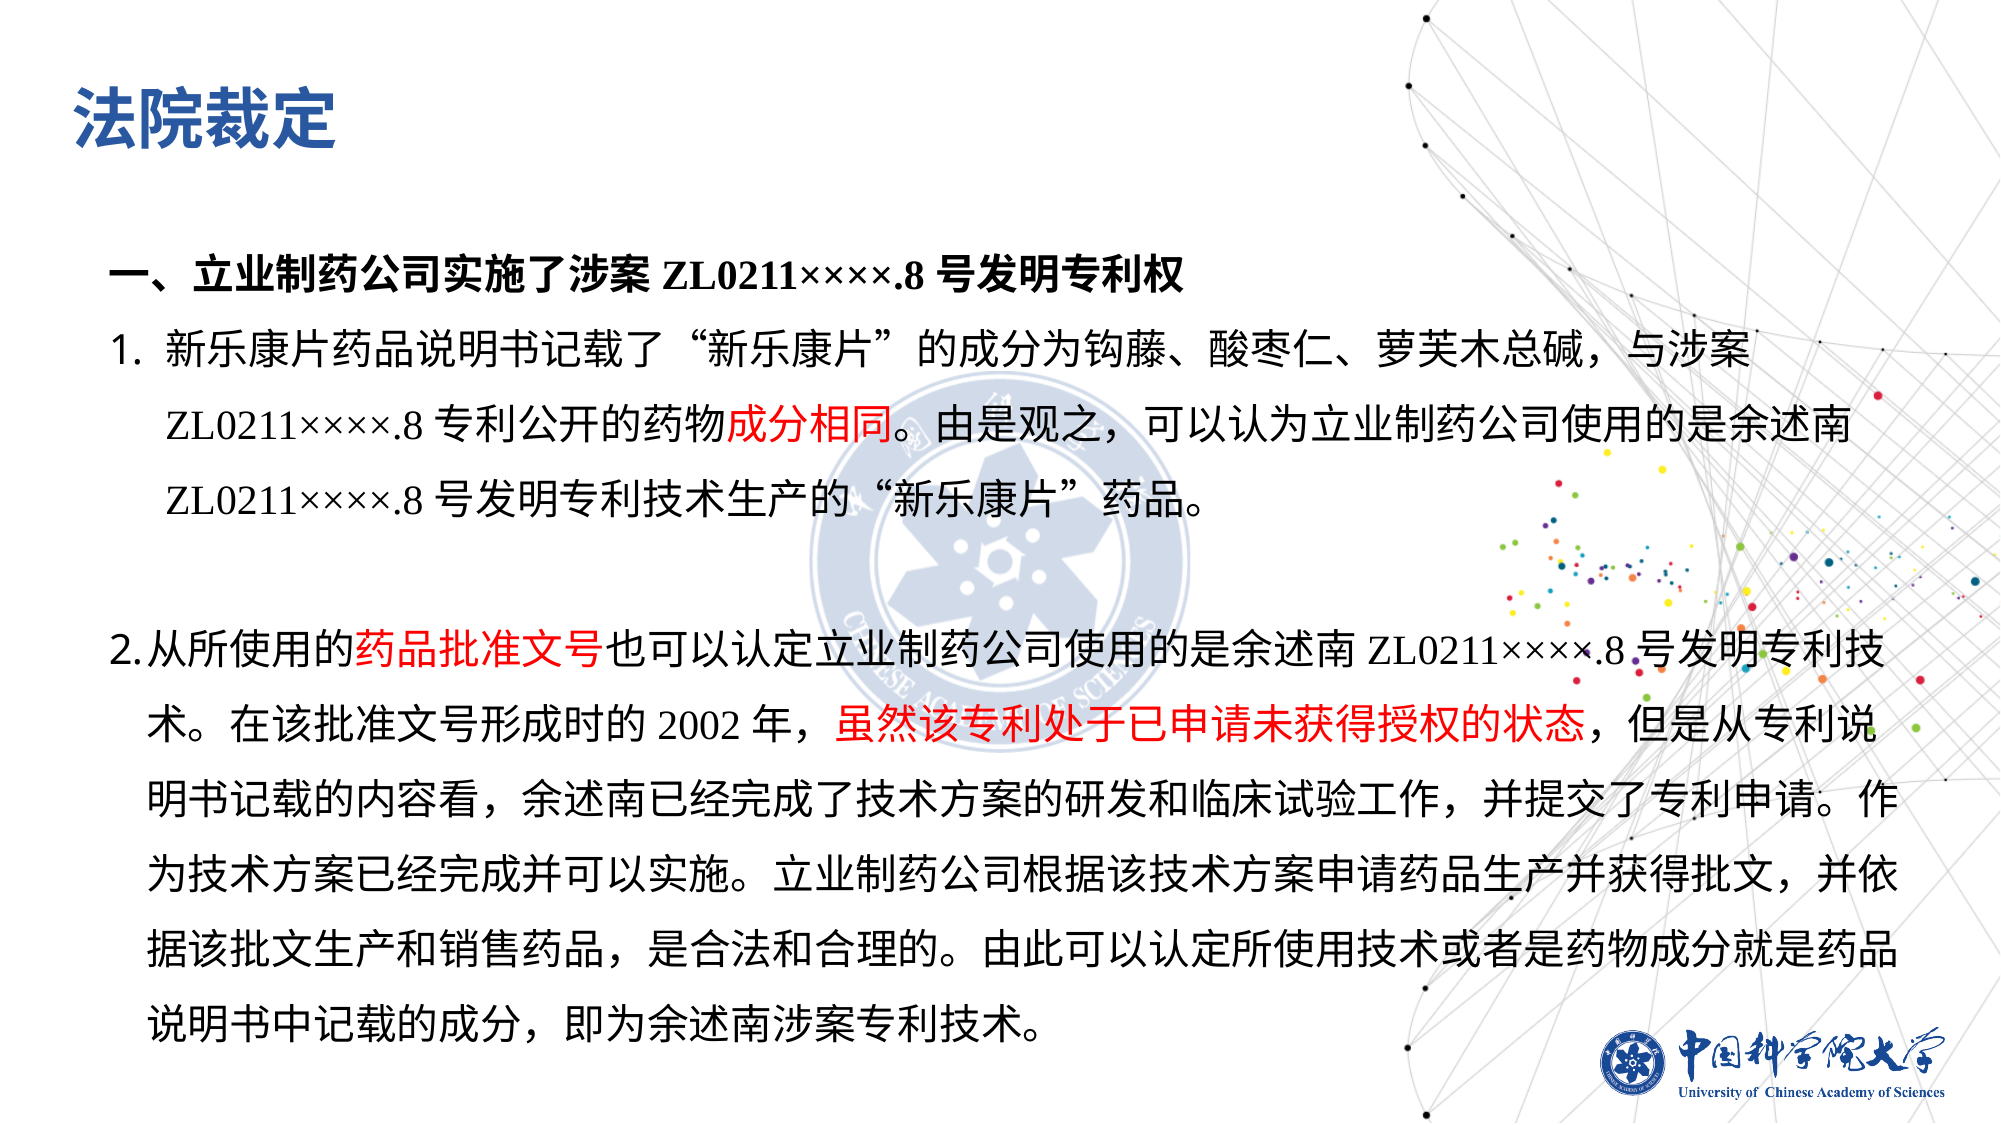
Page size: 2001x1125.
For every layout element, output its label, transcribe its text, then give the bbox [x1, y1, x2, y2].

picture [1314, 0, 2001, 1123]
text_box 一、立业制药公司实施了涉案ZL0211××××.8号发明专利权 新乐康片药品说明书记载了“新乐康片”的成分为钩藤、酸枣仁、萝芙木总碱，与涉案ZL0211××××.8专利公开的药物成分相同。由是观之，可以认为立业制药公司使用的是余述南ZL0211××××.8号发明专利技术生产的“新乐康片”药品。 从所使用的药品批准文号也可以认定立业制药公司使用的是余述南ZL0211××××.8号发明专利技术。在该批准文号形成时的2002年，虽然该专利处于已申请未获得授权的状态，但是从专利说明书记载的内容看，余述南已经完成了技术方案的研发和临床试验工作，并提交了专利申请。作为技术方案已经完成并可以实施。立业制药公司根据该技术方案申请药品生产并获得批文，并依据该批文生产和销售药品，是合法和合理的。由此可以认定所使用技术或者是药物成分就是药品说明书中记载的成分，即为余述南涉案专利技术。 [93, 215, 1929, 1055]
list 法院裁定 [55, 89, 1224, 155]
